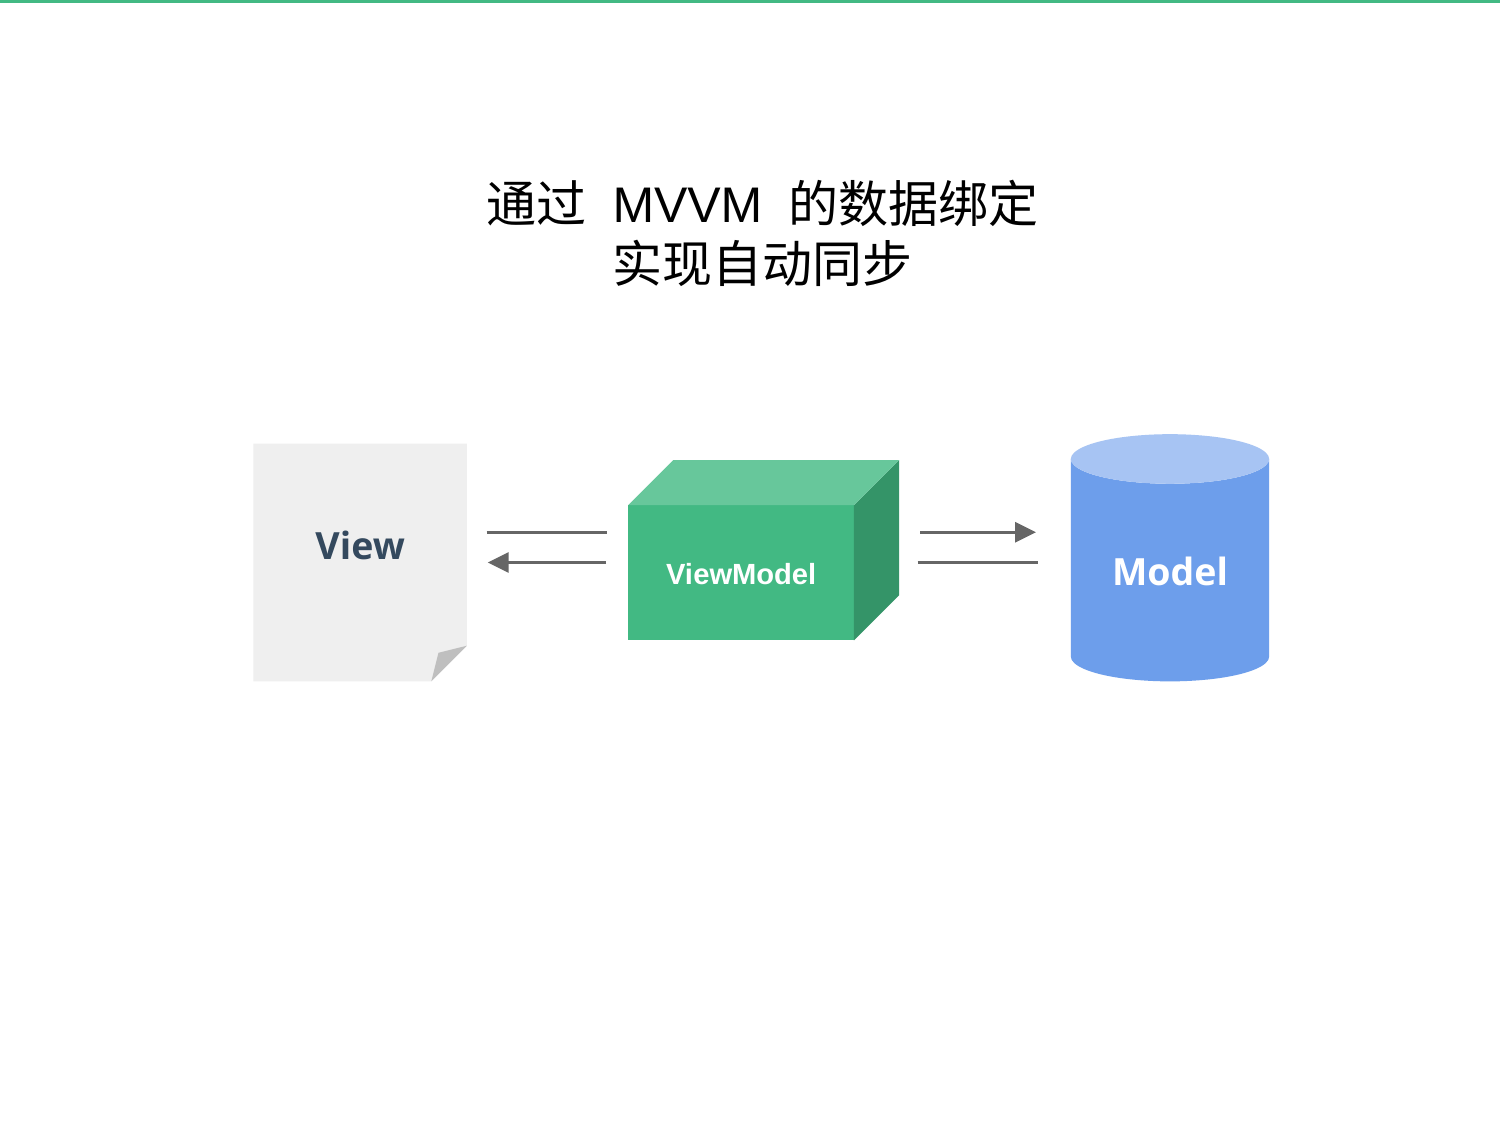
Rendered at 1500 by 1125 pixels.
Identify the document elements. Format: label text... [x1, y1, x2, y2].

text_box View [253, 443, 467, 682]
text_box ViewModel [628, 460, 900, 641]
text_box 通过 MVVM 的数据绑定实现自动同步 [446, 157, 1079, 284]
text_box [628, 460, 898, 505]
text_box Model [1070, 434, 1270, 682]
